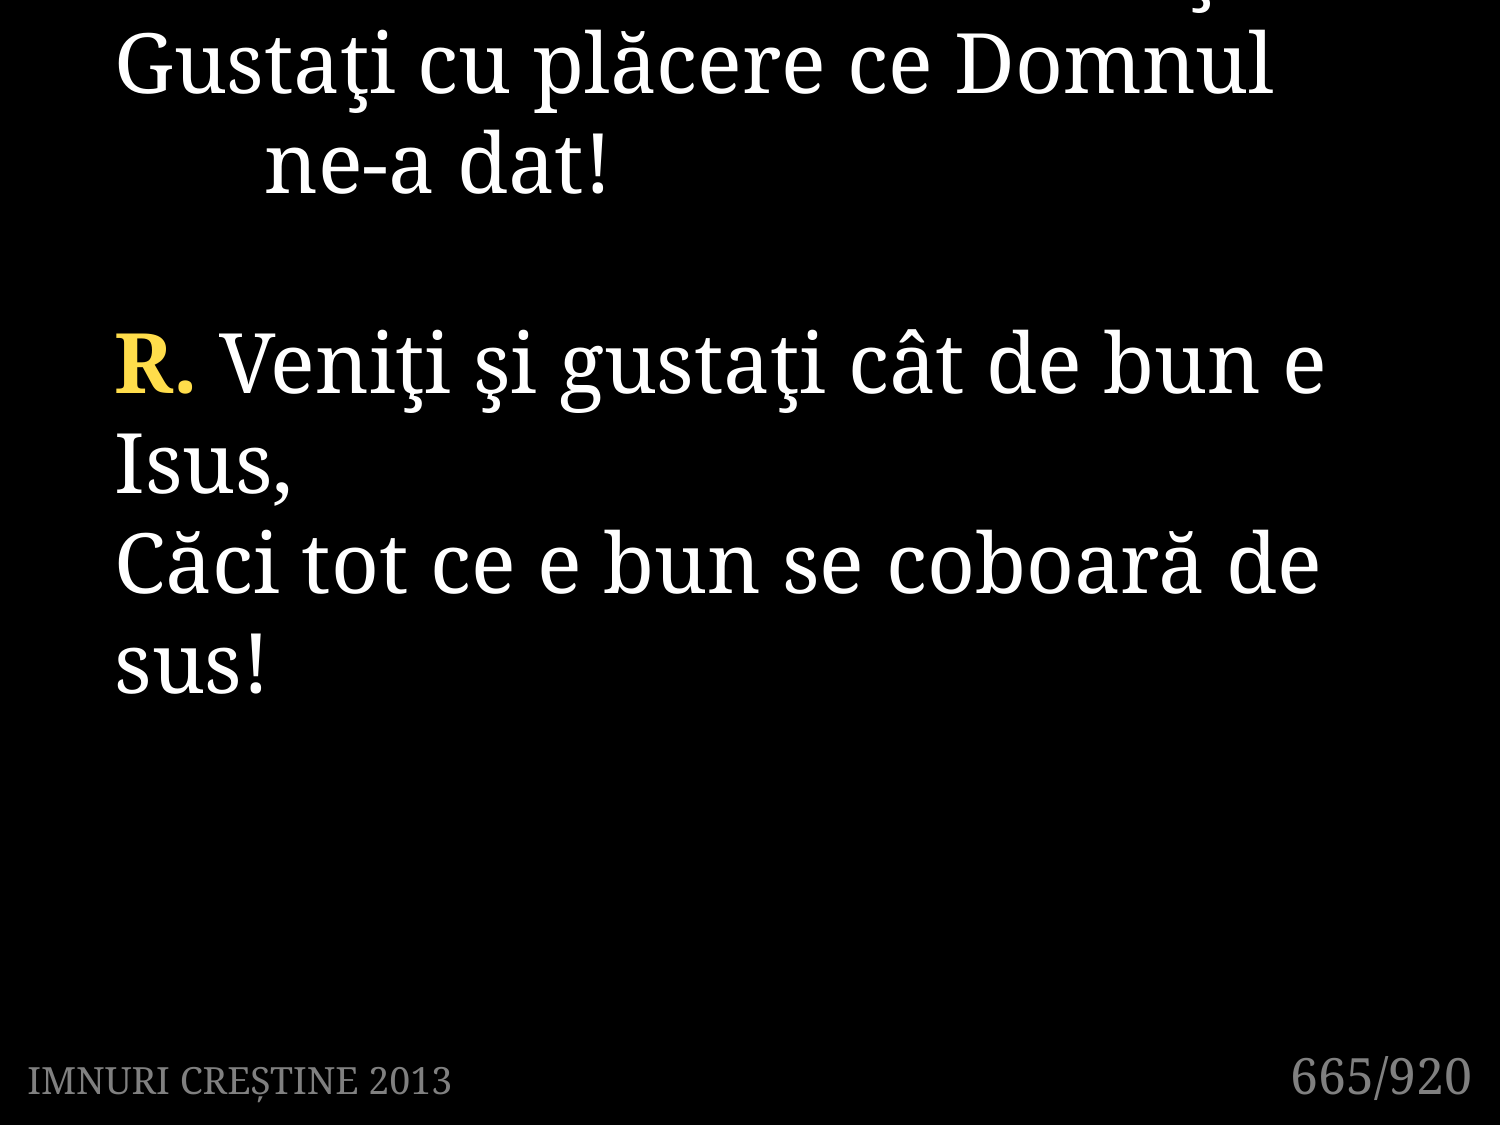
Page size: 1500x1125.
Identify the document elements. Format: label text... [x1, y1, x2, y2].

text_box 665/920 [637, 1037, 1488, 1113]
text_box IMNURI CREȘTINE 2013 [12, 1049, 637, 1110]
text_box 1. Pe masă e totul frumos aşezat! Gustaţi cu plăcere ce Domnul ne-a dat! R. Veniţi şi gustaţi cât de bun e Isus, Căci tot ce e bun se coboară de sus! [99, 0, 1500, 718]
